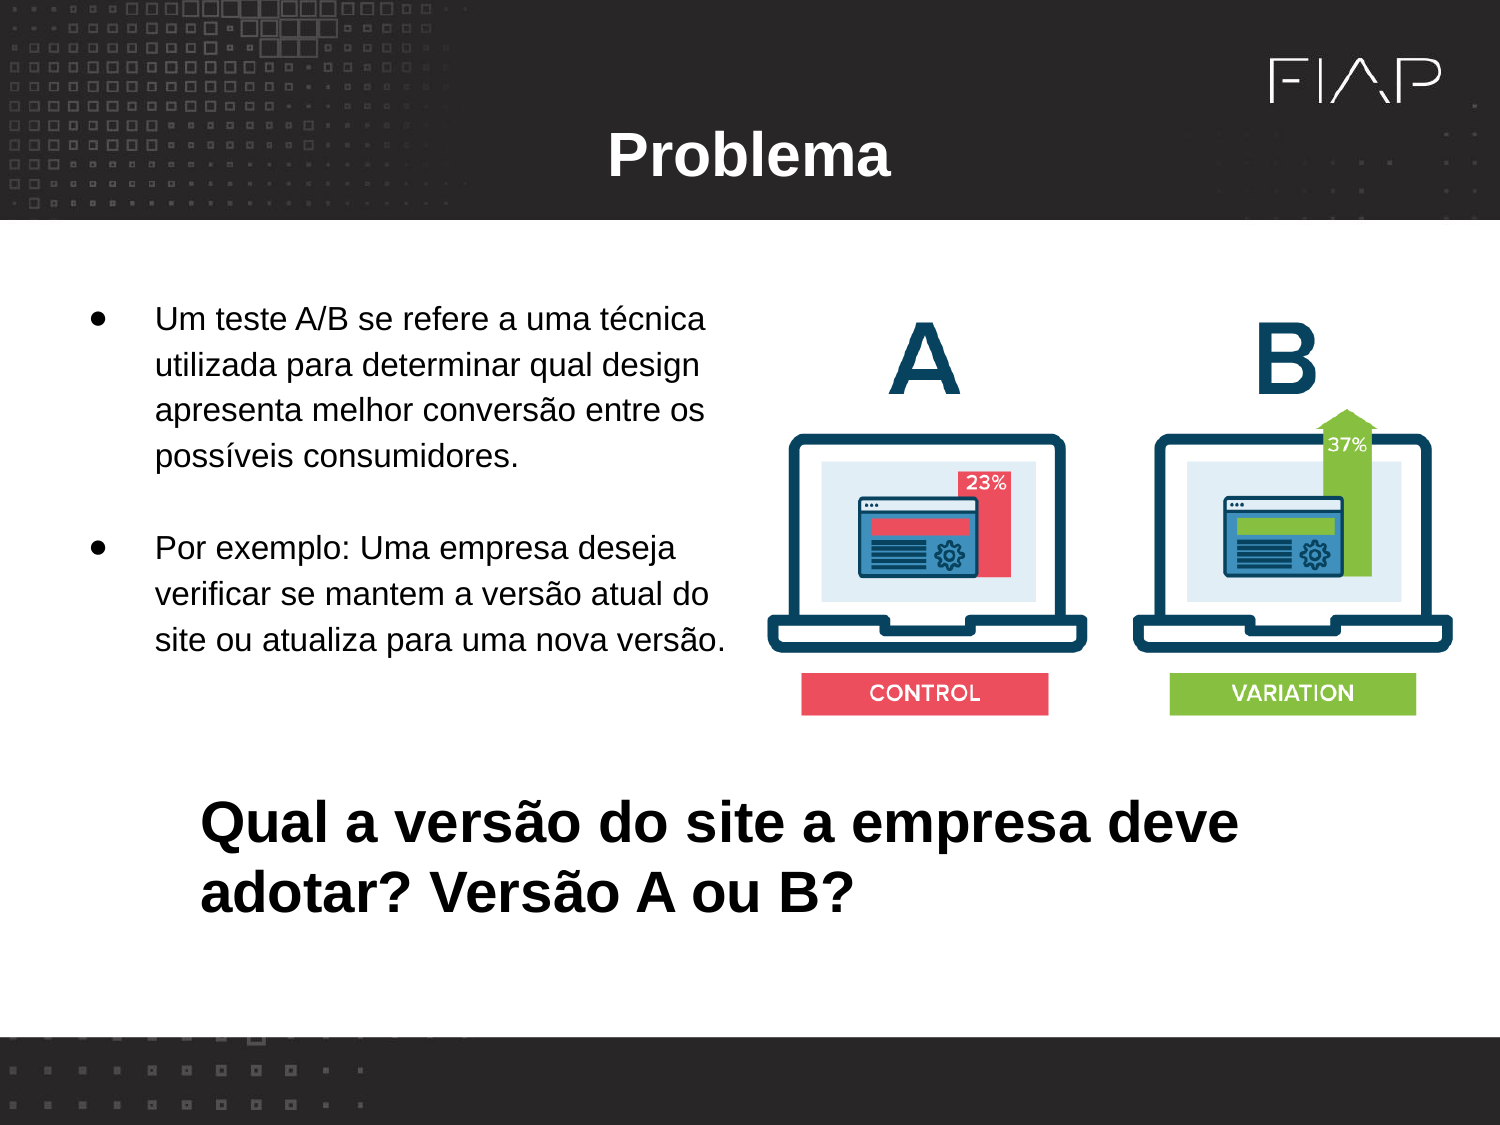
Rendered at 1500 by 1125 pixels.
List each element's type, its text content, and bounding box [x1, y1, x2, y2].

text_box Um teste A/B se refere a uma técnica utilizada para determinar qual design apresenta melhor conversão entre os possíveis consumidores. Por exemplo: Uma empresa deseja verificar se mantem a versão atual do site ou atualiza para uma nova versão. [64, 243, 761, 986]
text_box Qual a versão do site a empresa deve adotar? Versão A ou B? [185, 776, 1411, 932]
picture [0, 0, 1500, 804]
text_box Problema [74, 57, 1425, 246]
picture [0, 1038, 1500, 1125]
